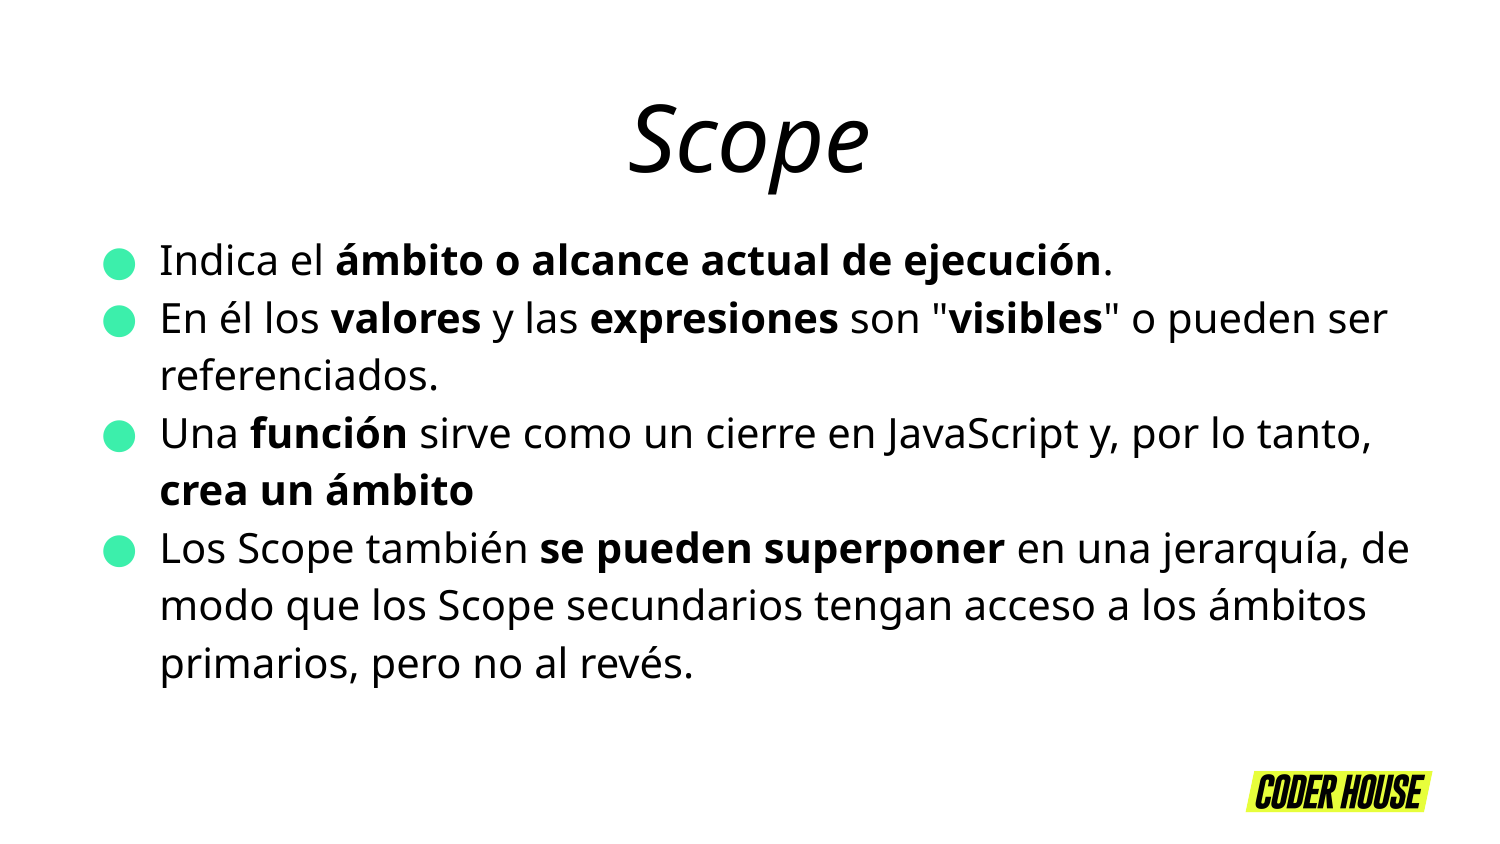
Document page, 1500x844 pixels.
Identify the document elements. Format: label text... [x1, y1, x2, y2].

text_box Scope [118, 63, 1382, 207]
text_box Indica el ámbito o alcance actual de ejecución. En él los valores y las expresiones son "visibles" o pueden ser referenciados. Una función sirve como un cierre en JavaScript y, por lo tanto, crea un ámbito Los Scope también se pueden superponer en una jerarquía, de modo que los Scope secundarios tengan acceso a los ámbitos primarios, pero no al revés. [69, 207, 1431, 697]
picture [1241, 764, 1437, 819]
